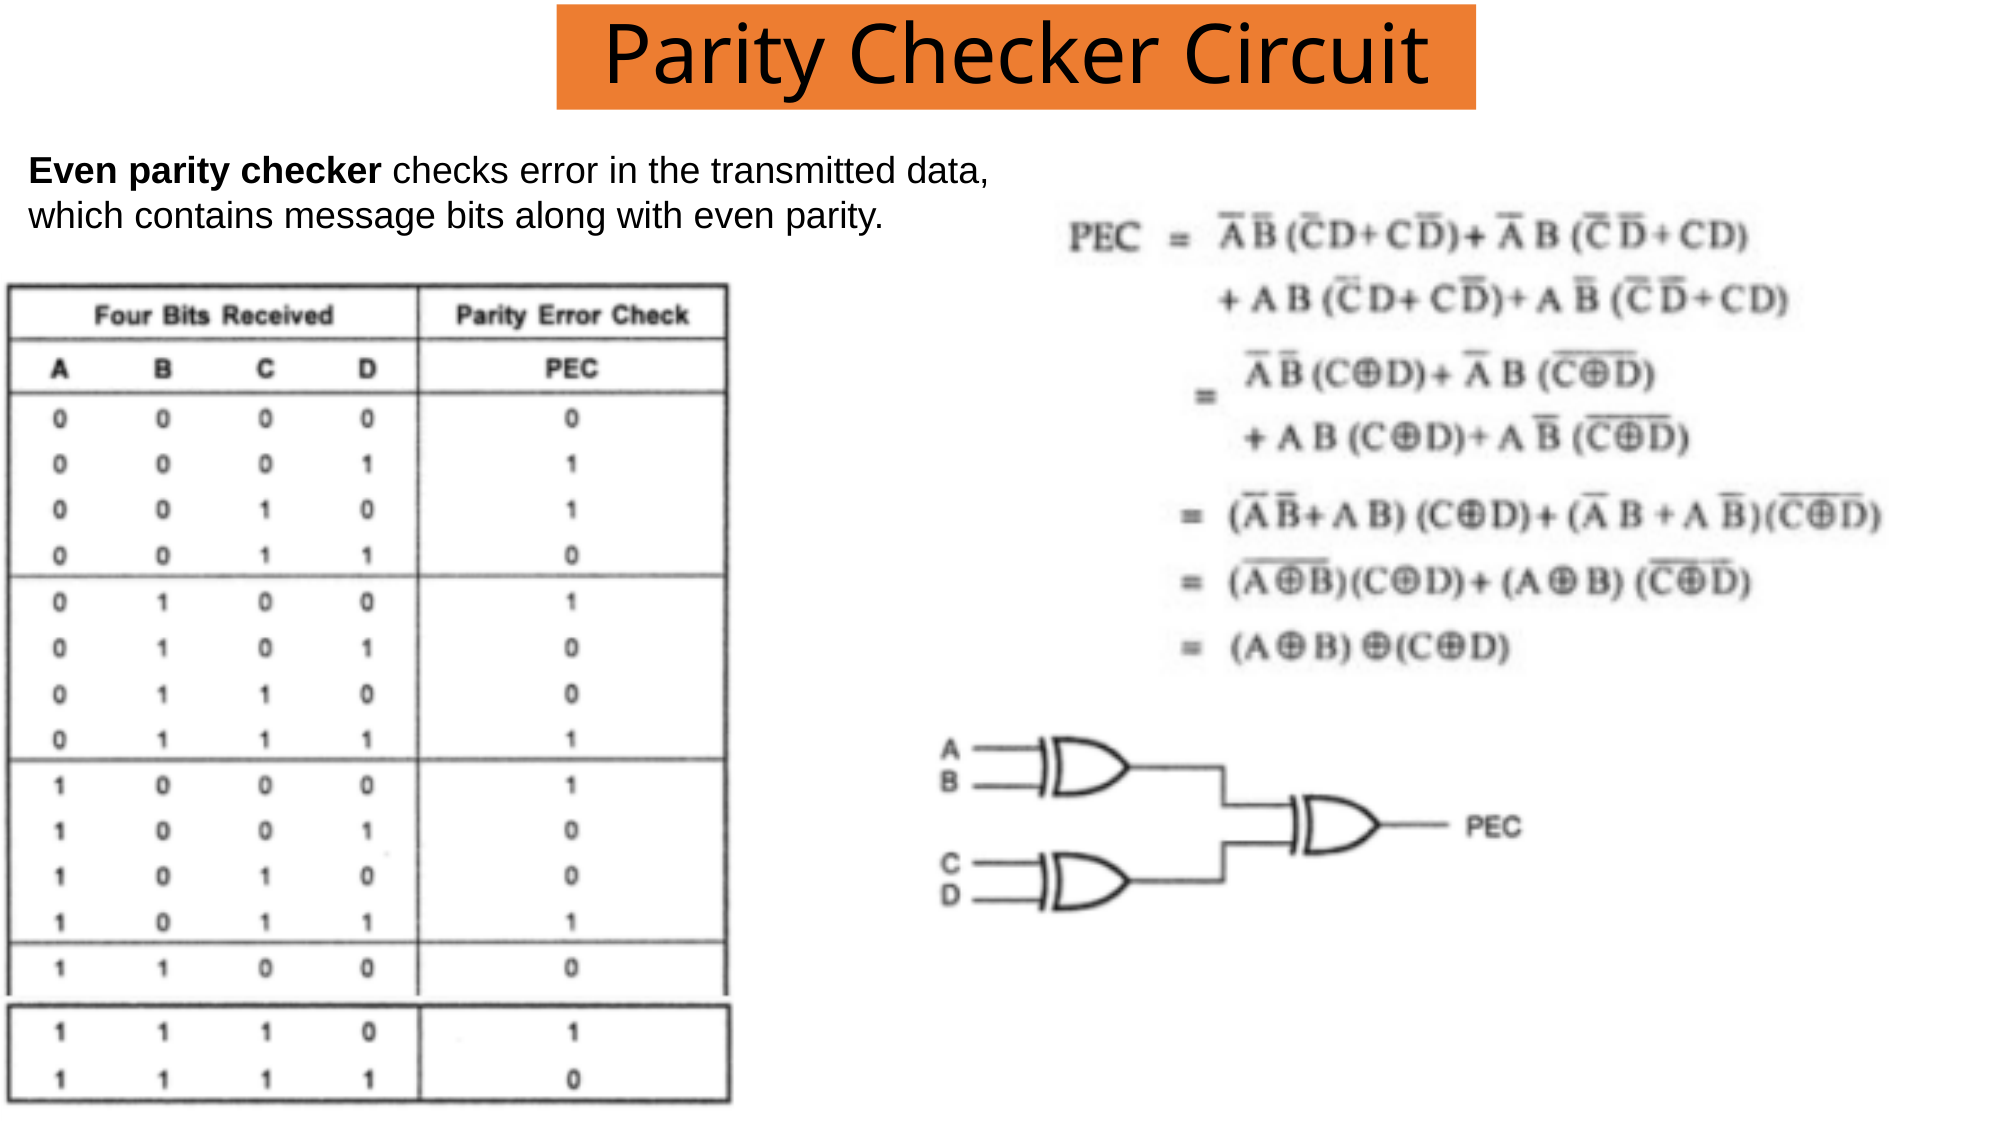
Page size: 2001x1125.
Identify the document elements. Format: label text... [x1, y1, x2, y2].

picture [912, 729, 1570, 946]
text_box Even parity checker checks error in the transmitted data, which contains message bits along with even parity. [13, 138, 1014, 244]
title Parity Checker Circuit [556, 4, 1477, 110]
picture [1026, 179, 1926, 697]
picture [0, 273, 760, 1121]
